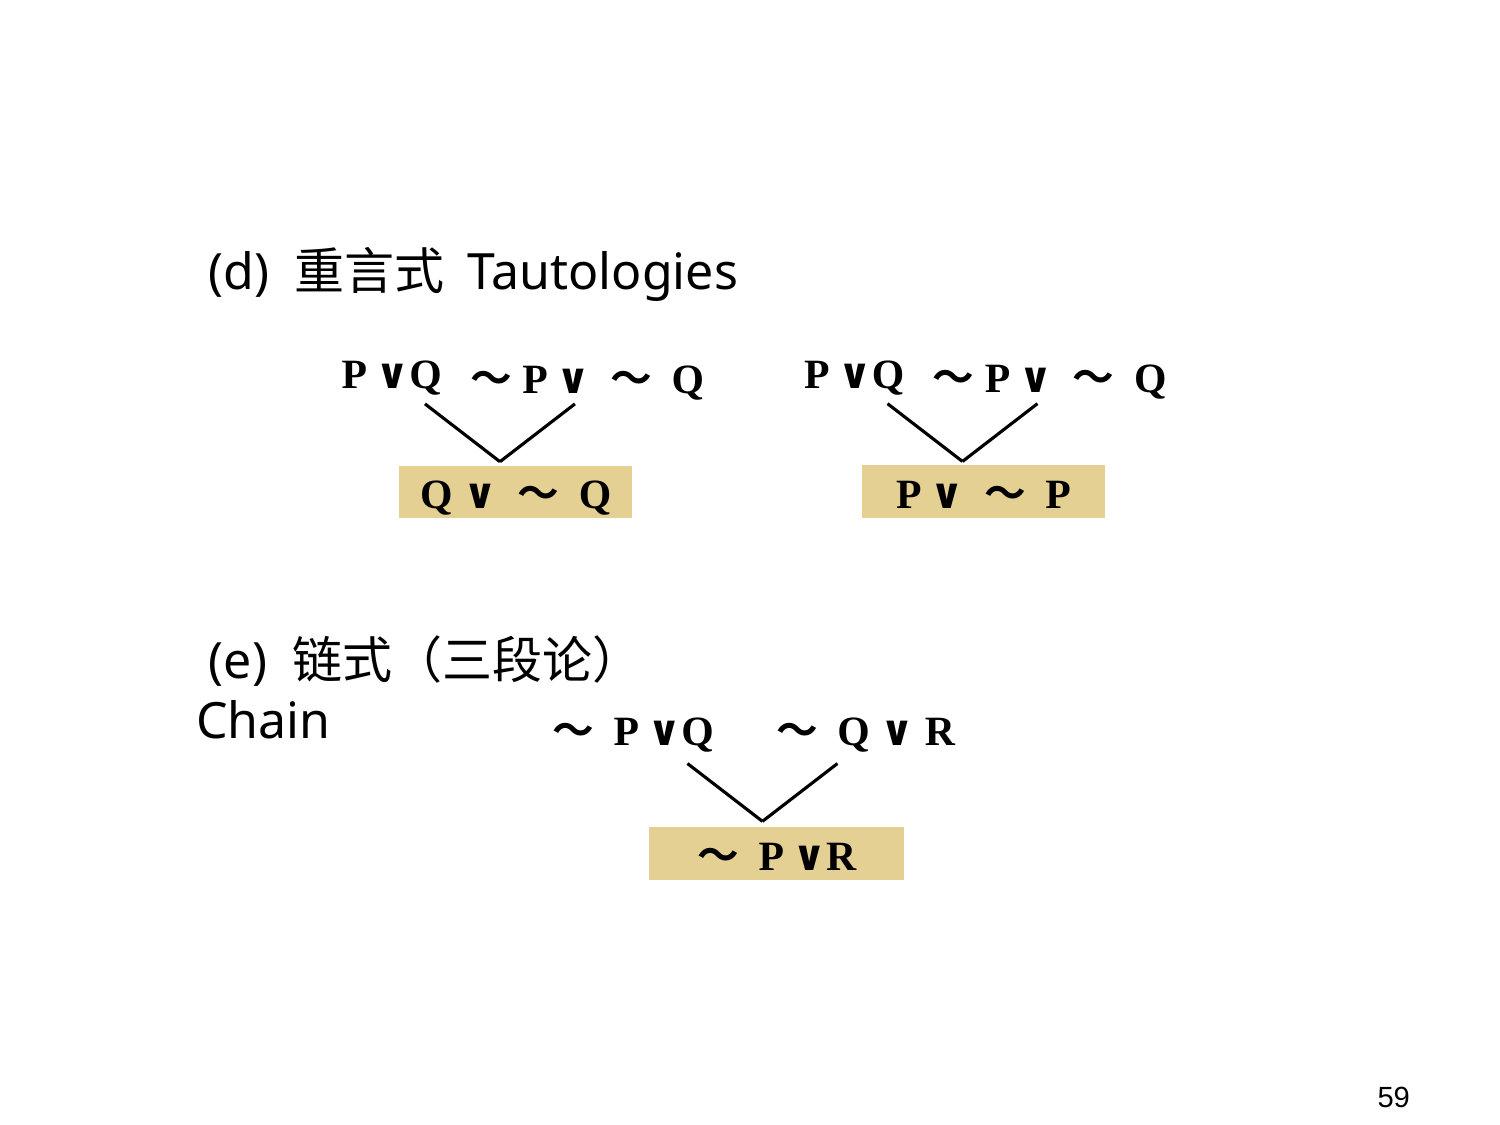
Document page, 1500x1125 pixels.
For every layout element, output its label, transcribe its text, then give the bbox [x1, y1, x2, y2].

text_box ～ P ∨R [650, 827, 904, 879]
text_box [687, 763, 838, 822]
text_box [537, 328, 1183, 409]
text_box (e) 链式（三段论） Chain [181, 621, 800, 757]
text_box (d) 重言式 Tautologies [181, 231, 838, 307]
text_box Q ∨ ～ Q [399, 466, 632, 518]
text_box P ∨ ～ P [862, 466, 1105, 518]
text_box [424, 410, 575, 462]
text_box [74, 329, 721, 410]
slide_number 59 [891, 1070, 1426, 1106]
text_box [537, 696, 980, 762]
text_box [887, 409, 1038, 462]
